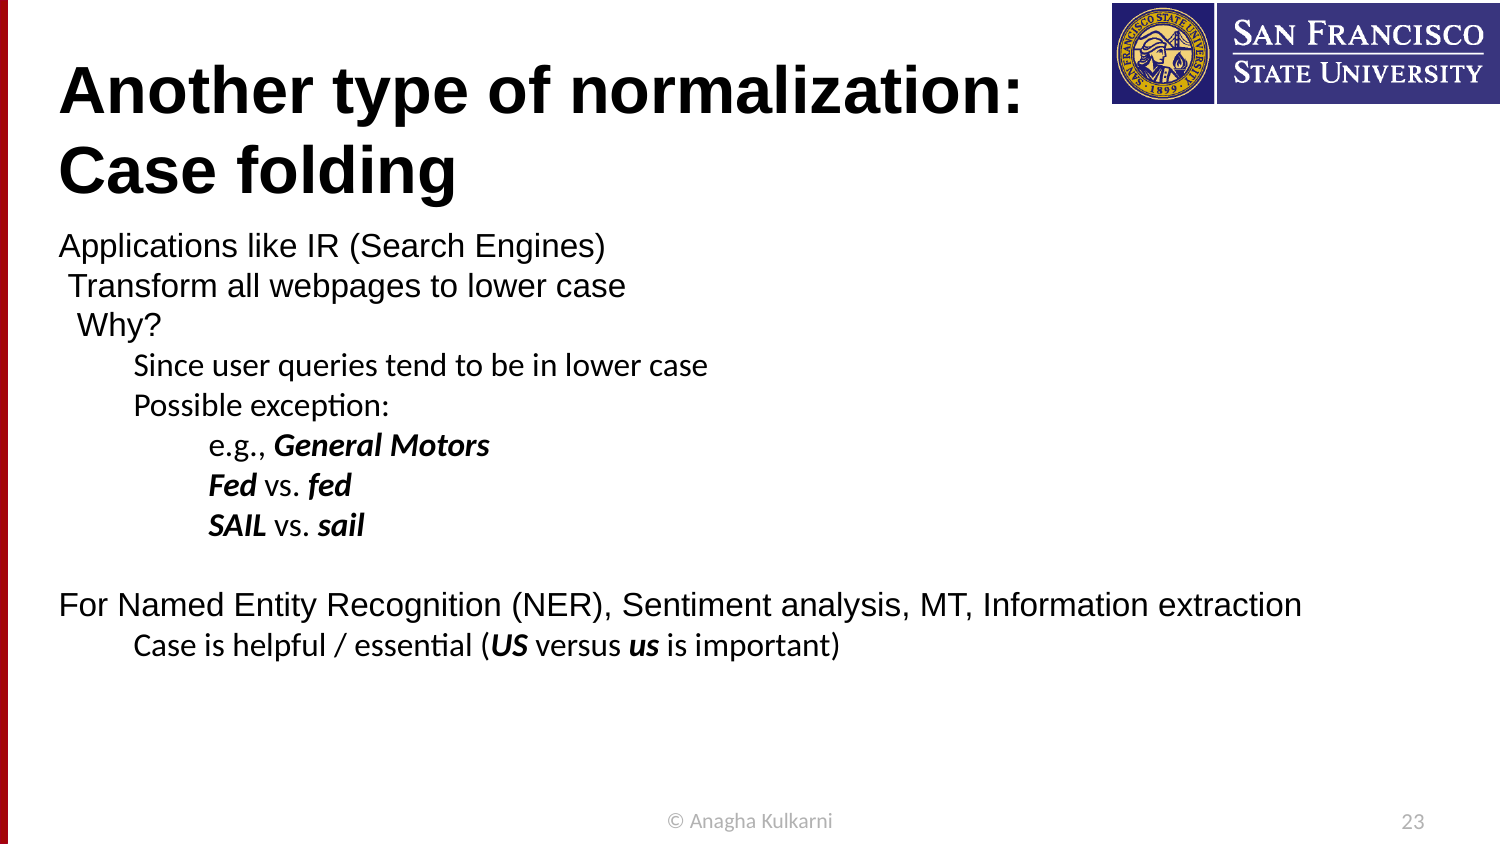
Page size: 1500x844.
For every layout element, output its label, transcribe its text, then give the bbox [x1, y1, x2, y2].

list Applications like IR (Search Engines) Transform all webpages to lower case Why? Since user queries tend to be in lower case Possible exception: e.g., General Motors Fed vs. fed SAIL vs. sail For Named Entity Recognition (NER), Sentiment analysis, MT, Information extraction Case is helpful / essential (US versus us is important) [58, 223, 1442, 669]
slide_number 23 [1080, 806, 1425, 835]
picture [1112, 3, 1500, 104]
title Another type of normalization: Case folding [58, 46, 1245, 209]
footer © Anagha Kulkarni [510, 806, 990, 834]
